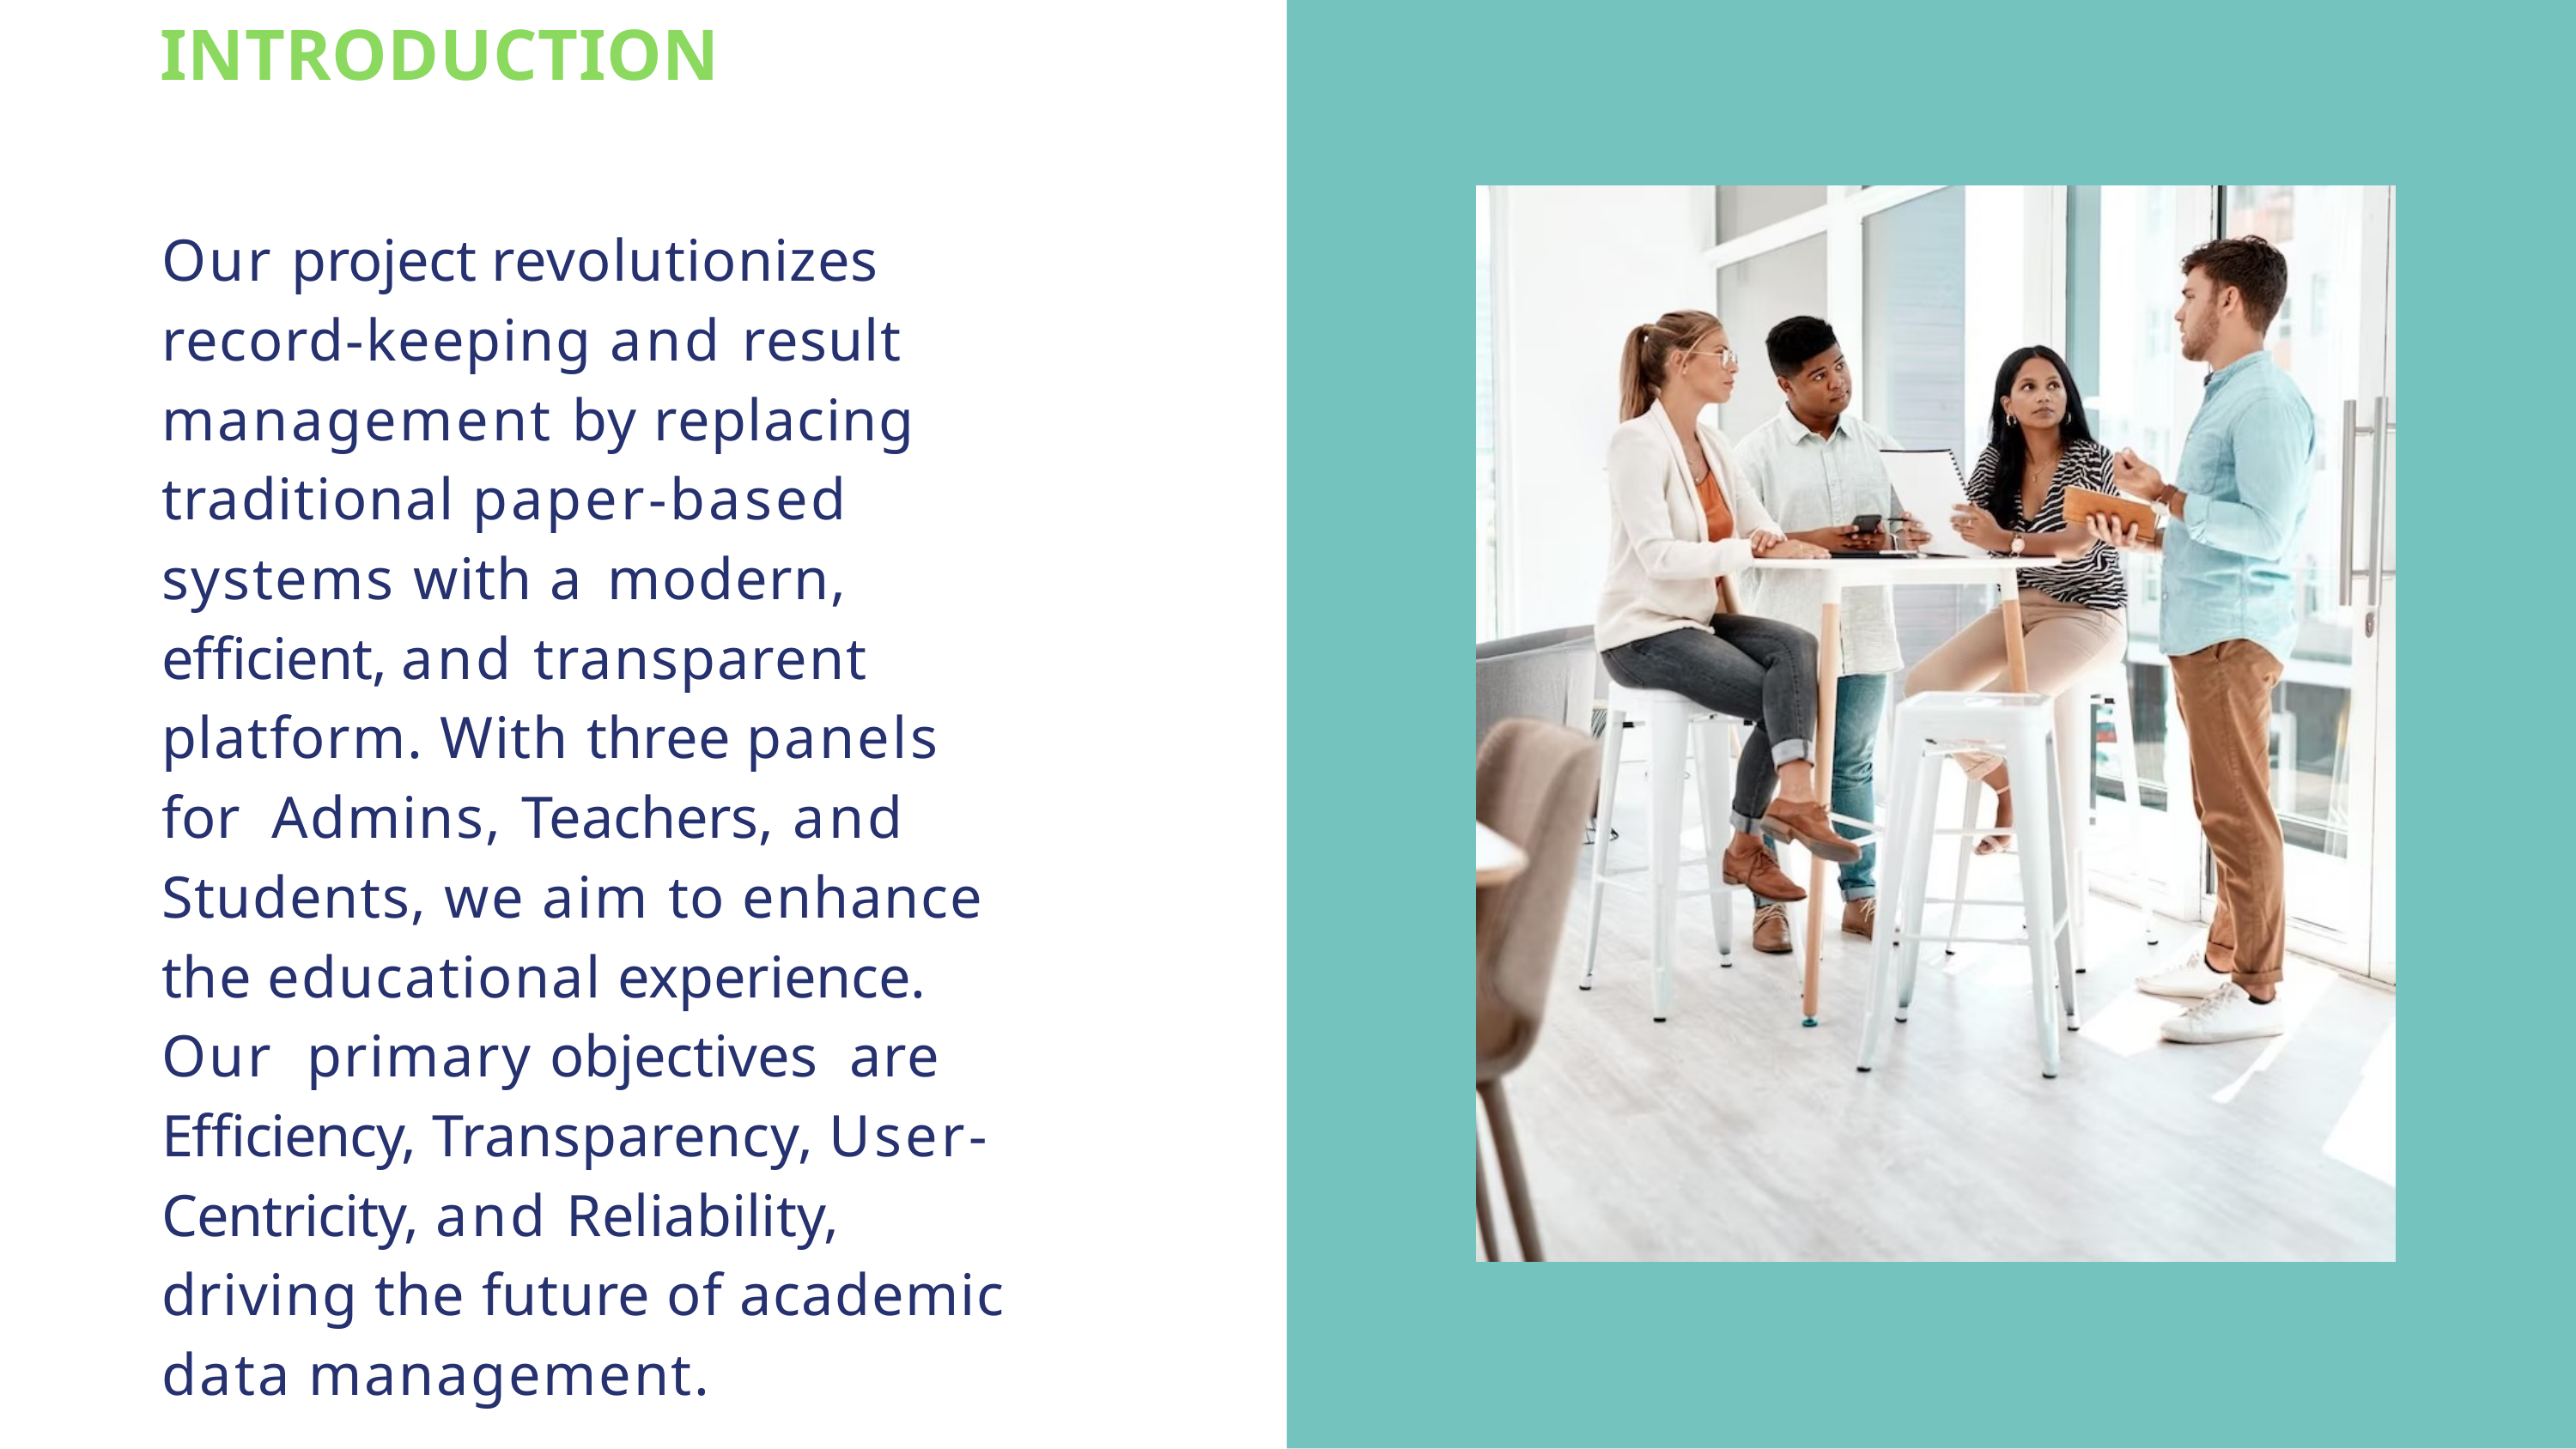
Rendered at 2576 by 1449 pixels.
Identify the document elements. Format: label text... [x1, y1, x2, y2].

text_box Our project revolutionizes record-keeping and result management by replacing traditional paper-based systems with a modern, efficient, and transparent platform. With three panels for Admins, Teachers, and Students, we aim to enhance the educational experience. Our primary objectives are Efficiency, Transparency, User- Centricity, and Reliability, driving the future of academic data management. [160, 210, 1031, 1407]
title INTRODUCTION [158, 9, 738, 252]
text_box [1286, 0, 2576, 1449]
